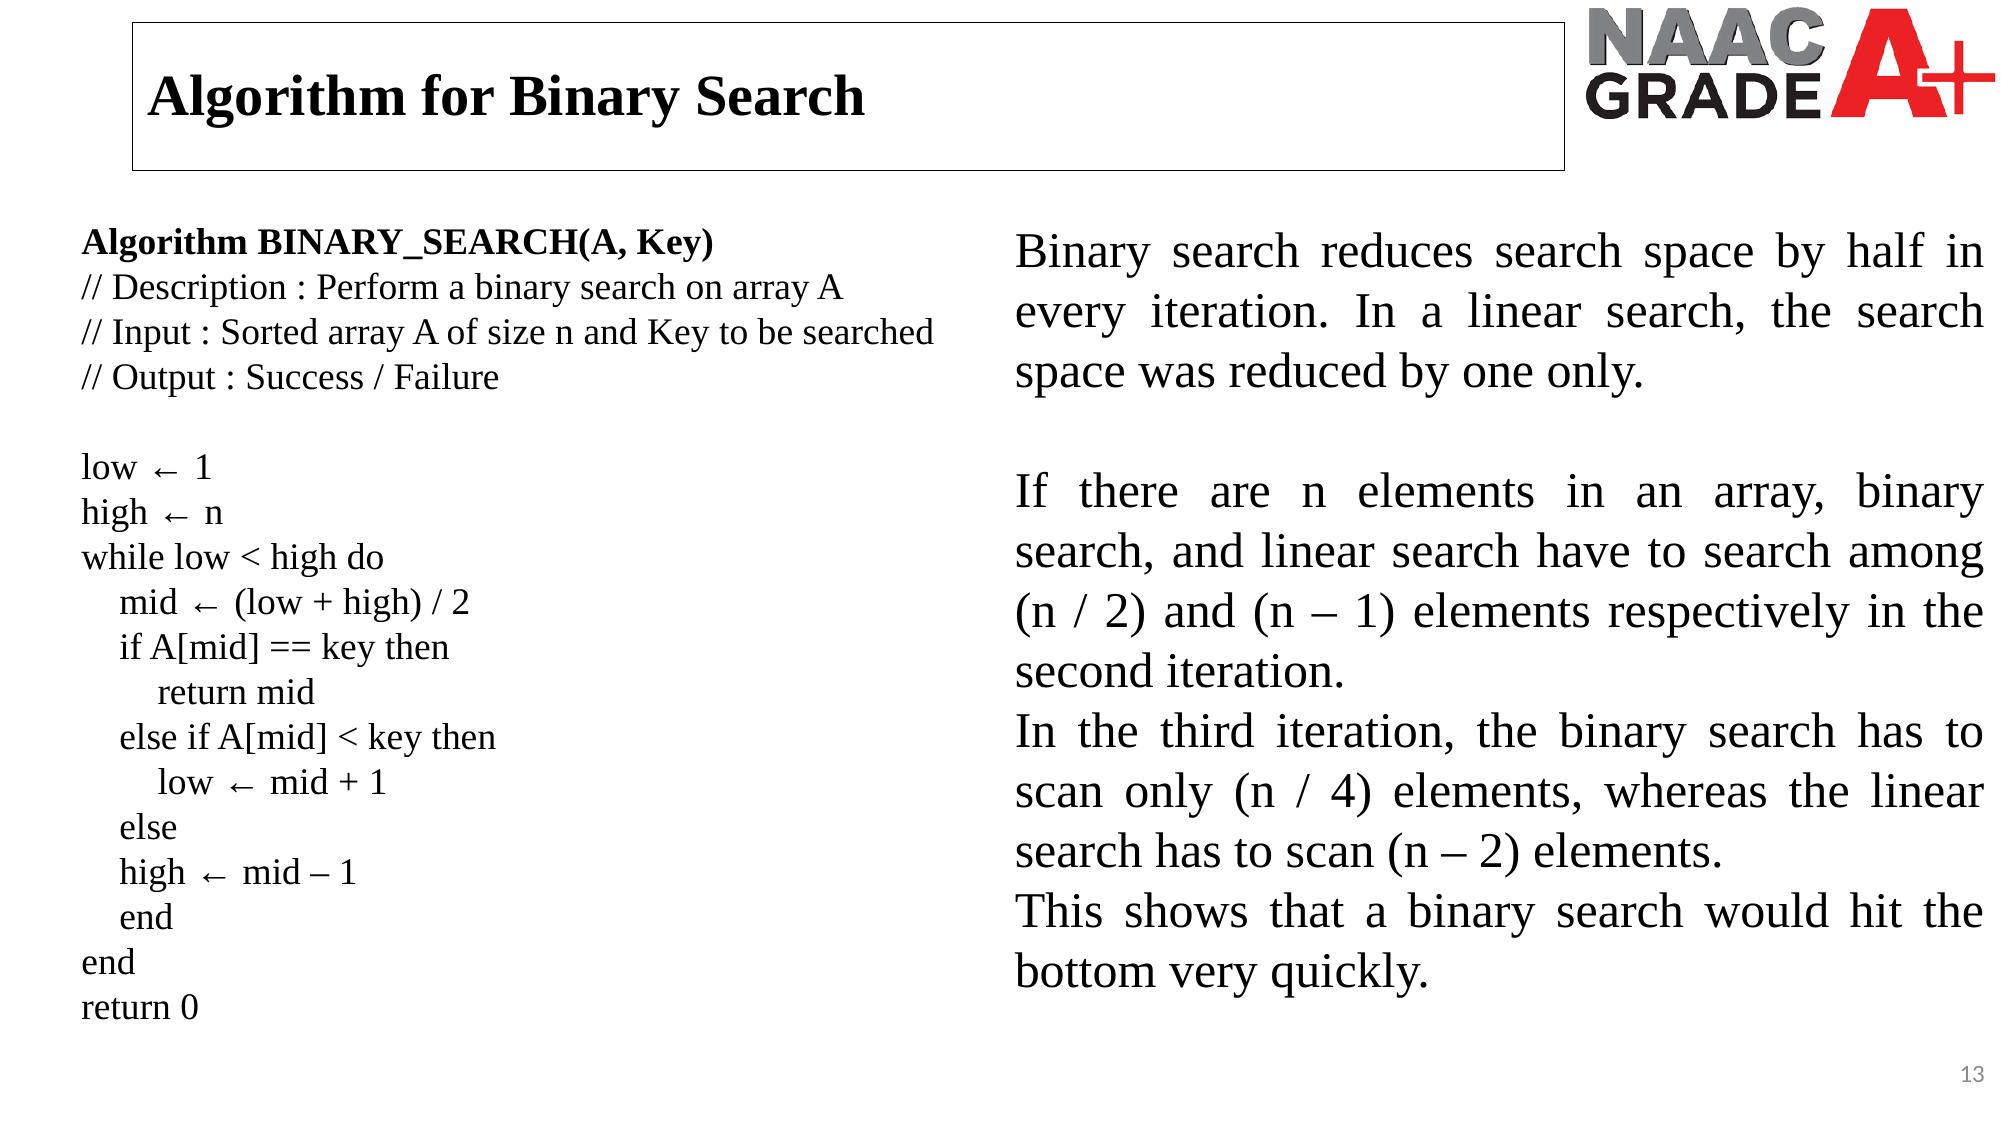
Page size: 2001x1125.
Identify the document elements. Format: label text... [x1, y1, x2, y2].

slide_number 13 [1550, 1042, 2000, 1103]
text_box Binary search reduces search space by half in every iteration. In a linear search, the search space was reduced by one only. If there are n elements in an array, binary search, and linear search have to search among (n / 2) and (n – 1) elements respectively in the second iteration. In the third iteration, the binary search has to scan only (n / 4) elements, whereas the linear search has to scan (n – 2) elements. This shows that a binary search would hit the bottom very quickly. [999, 209, 2000, 1005]
title Algorithm for Binary Search [132, 22, 1565, 171]
picture [1585, 6, 1998, 119]
text_box Algorithm BINARY_SEARCH(A, Key) // Description : Perform a binary search on array A // Input : Sorted array A of size n and Key to be searched // Output : Success / Failure low ← 1 high ← n while low < high do mid ← (low + high) / 2 if A[mid] == key then return mid else if A[mid] < key then low ← mid + 1 else high ← mid – 1 end end return 0 [66, 209, 962, 1035]
